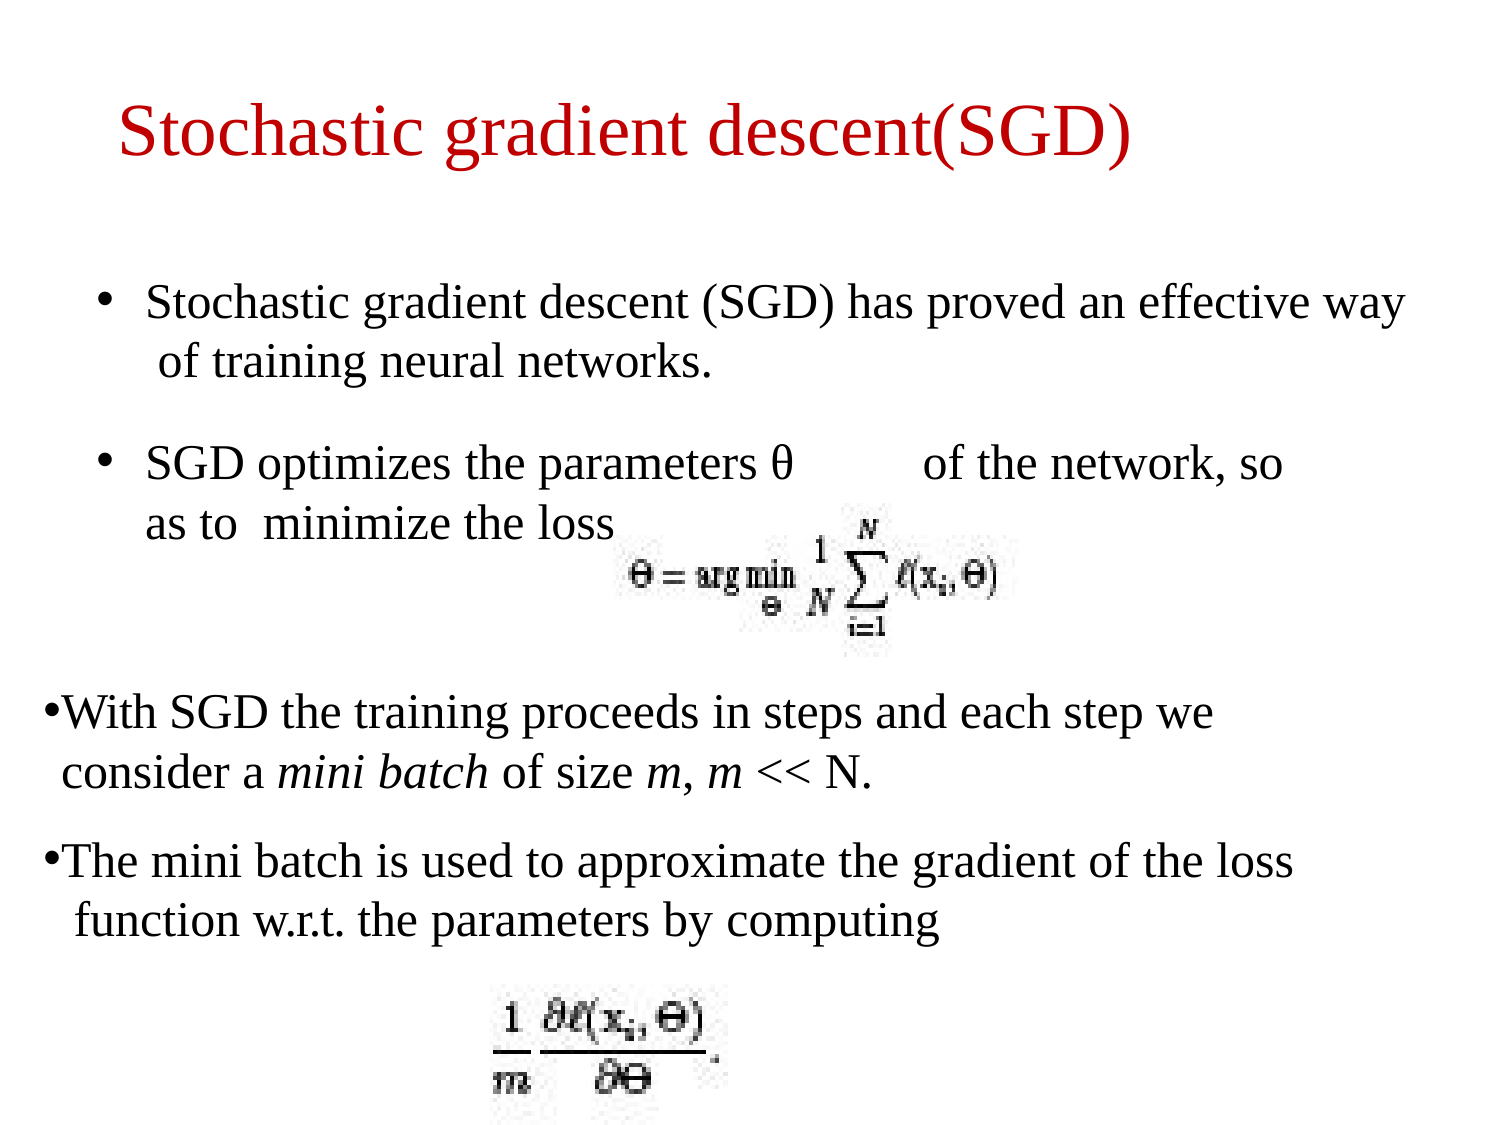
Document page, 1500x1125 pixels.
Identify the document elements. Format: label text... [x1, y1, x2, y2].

text_box Stochastic gradient descent (SGD) has proved an effective way of training neural networks. SGD optimizes the parameters θ of the network, so as to minimize the loss With SGD the training proceeds in steps and each step we consider a mini batch of size m, m << N. The mini batch is used to approximate the gradient of the loss function w.r.t. the parameters by computing [41, 264, 1410, 947]
text_box [489, 984, 728, 1125]
title Stochastic gradient descent(SGD) [115, 78, 1385, 264]
